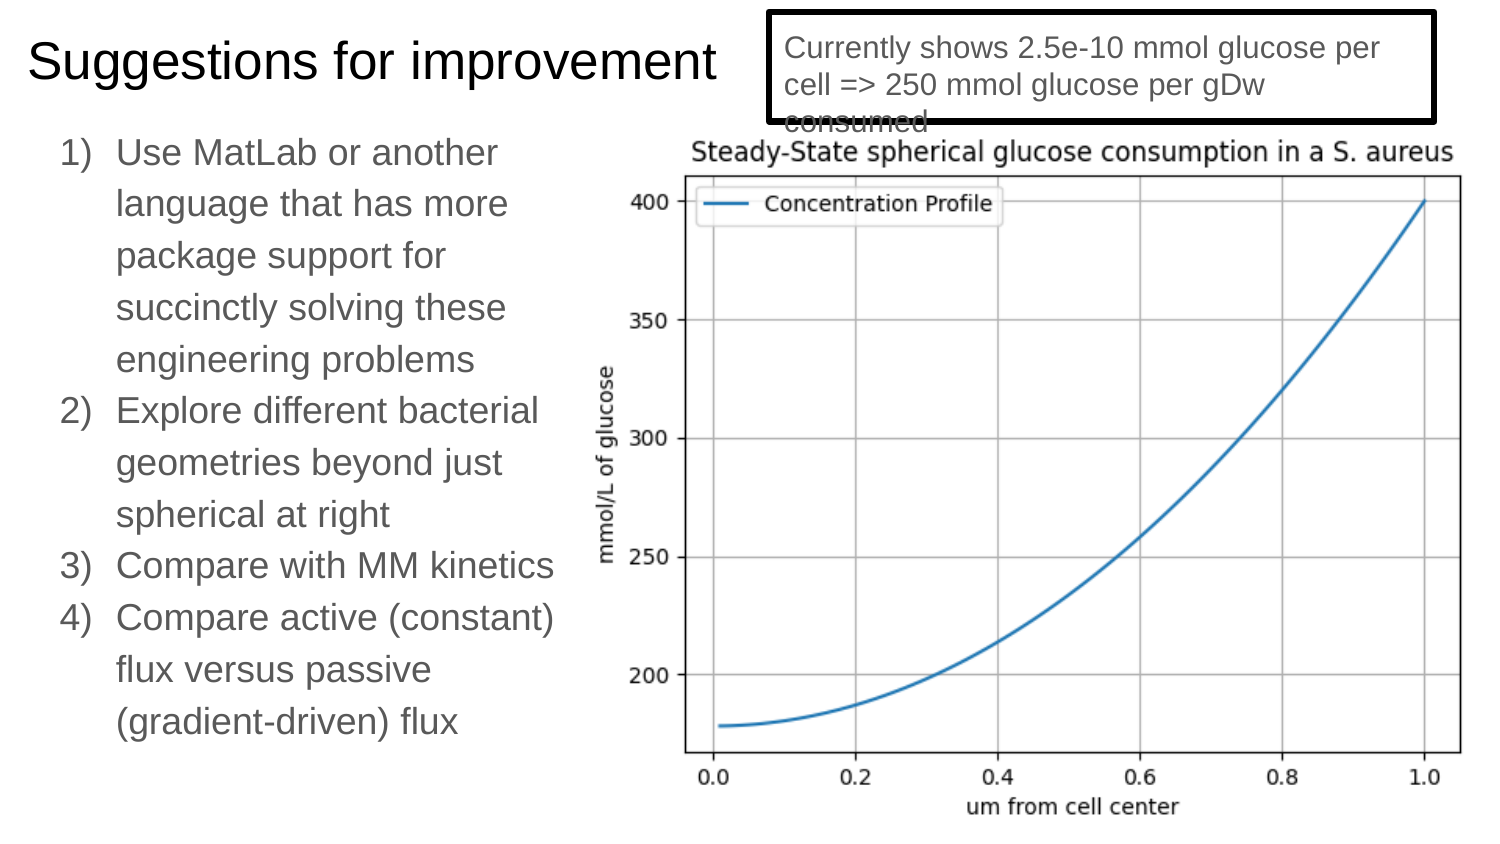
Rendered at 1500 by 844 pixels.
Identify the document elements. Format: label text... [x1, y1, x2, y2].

picture [592, 137, 1488, 835]
list Use MatLab or another language that has more package support for succinctly solving these engineering problems Explore different bacterial geometries beyond just spherical at right Compare with MM kinetics Compare active (constant) flux versus passive (gradient-driven) flux [25, 105, 593, 813]
text_box Currently shows 2.5e-10 mmol glucose per cell => 250 mmol glucose per gDw consumed [768, 11, 1435, 122]
title Suggestions for improvement [12, 11, 768, 106]
